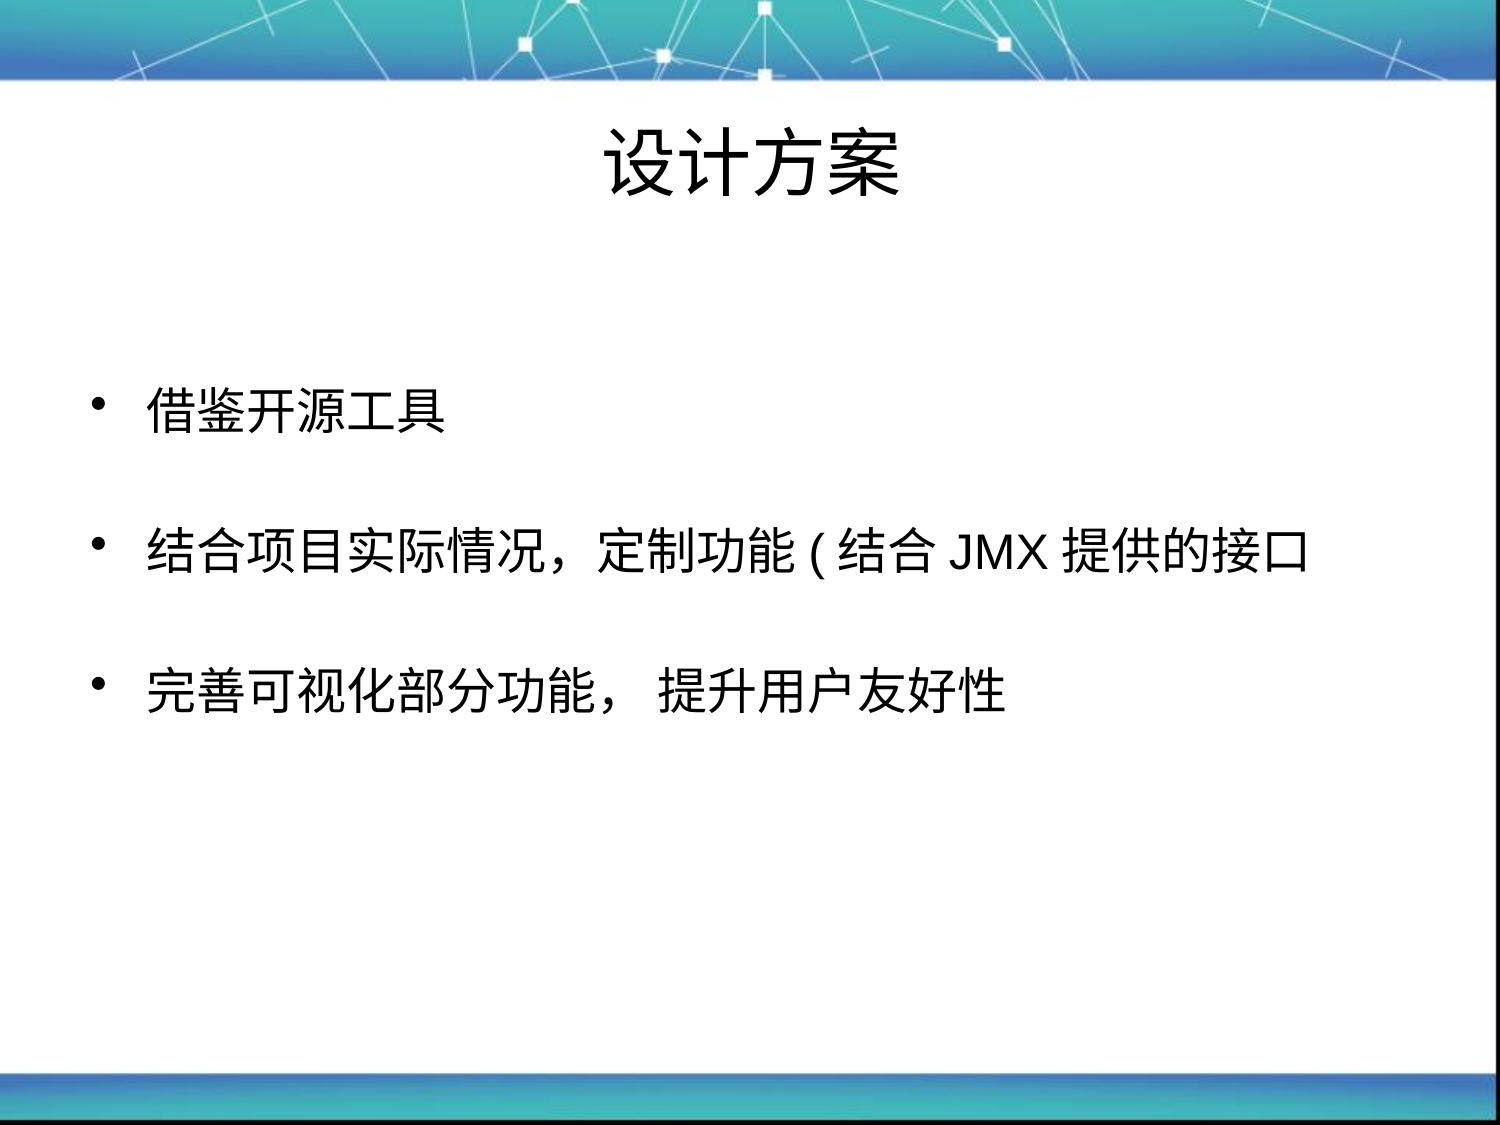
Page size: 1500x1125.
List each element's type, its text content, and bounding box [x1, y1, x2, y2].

title 设计方案 [76, 101, 1427, 220]
list 借鉴开源工具 结合项目实际情况，定制功能(结合JMX提供的接口 完善可视化部分功能， 提升用户友好性 [75, 231, 1425, 1006]
picture [0, 0, 1500, 1125]
